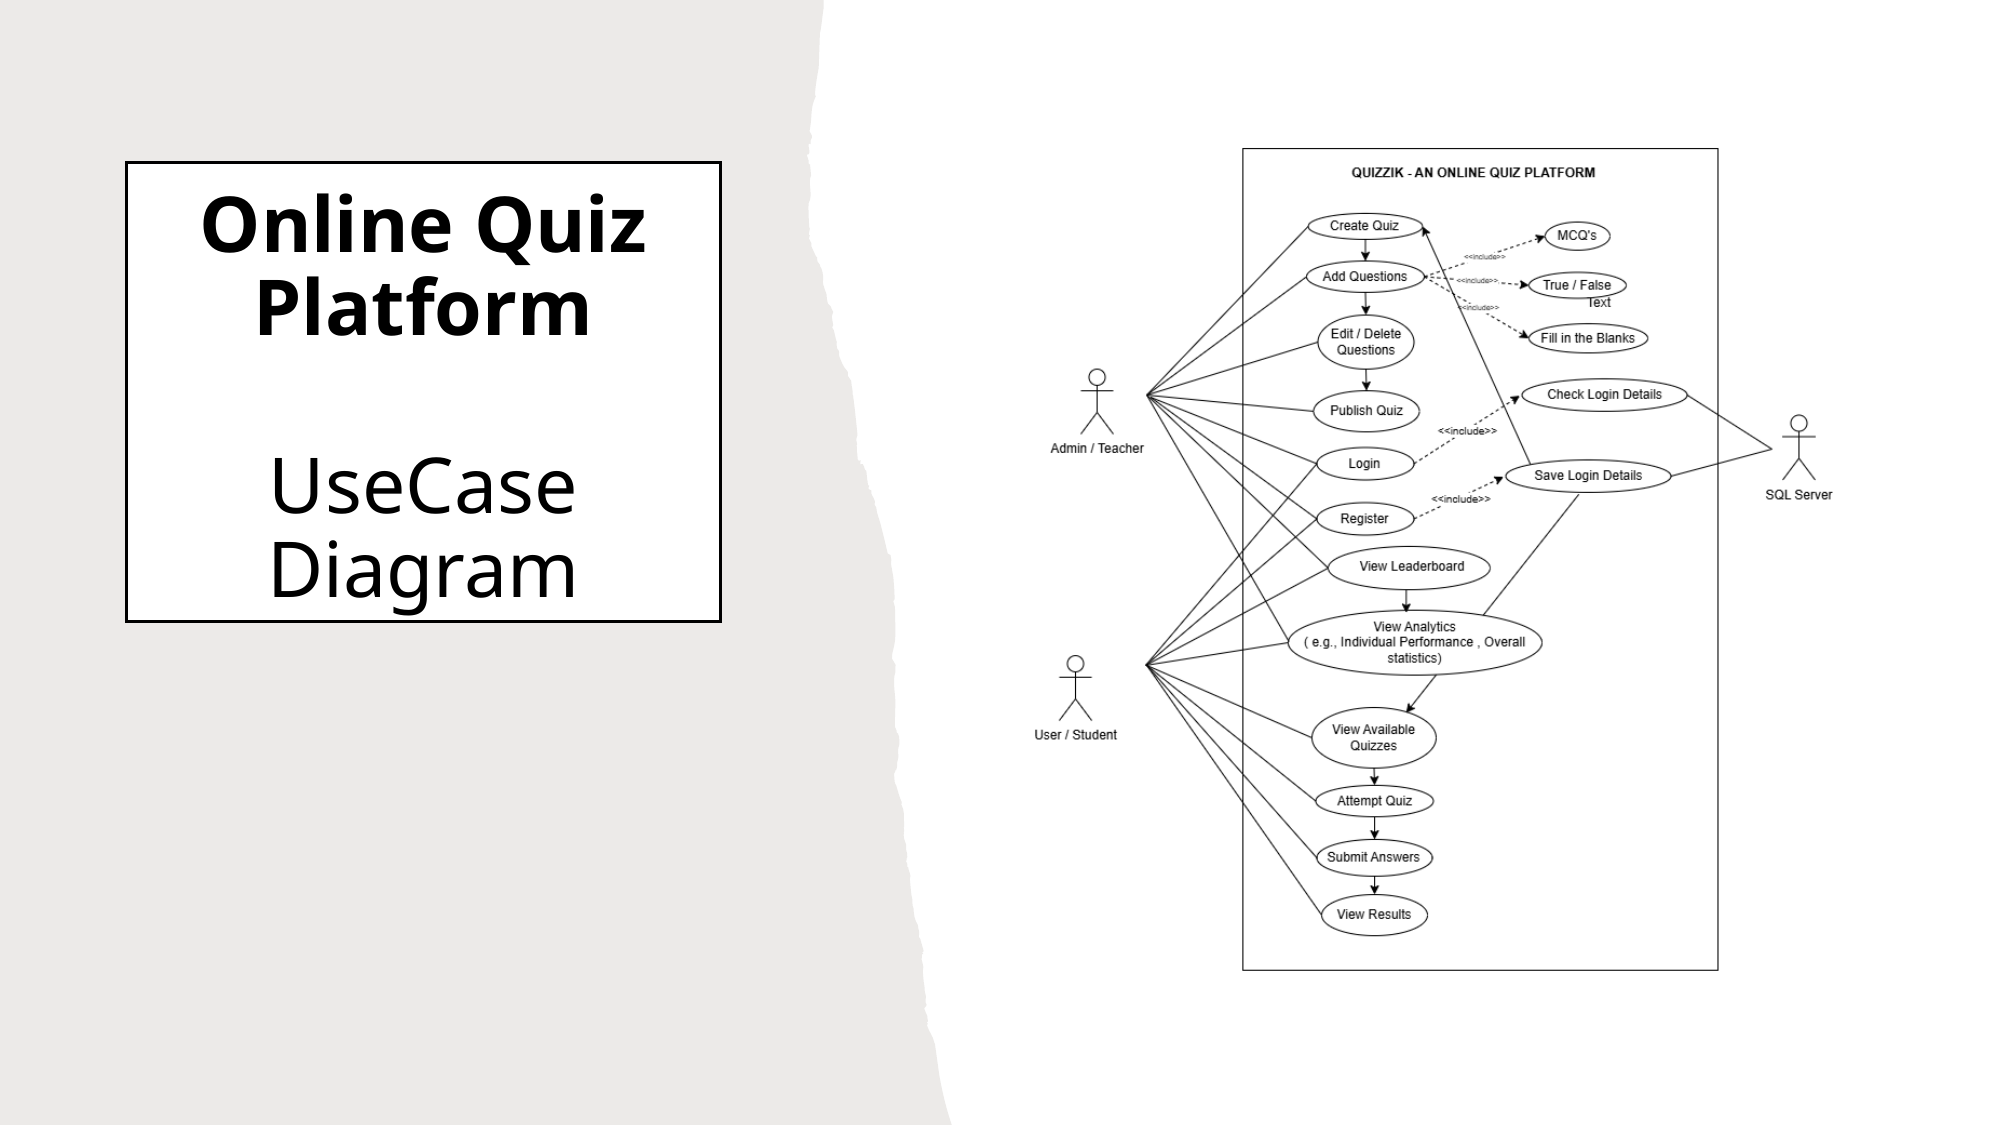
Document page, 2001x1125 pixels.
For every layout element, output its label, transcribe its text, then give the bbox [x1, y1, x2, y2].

text_box [810, 0, 2000, 1125]
text_box [0, 0, 954, 1125]
picture [1031, 94, 1840, 1026]
text_box Online Quiz Platform UseCase Diagram [125, 161, 722, 623]
